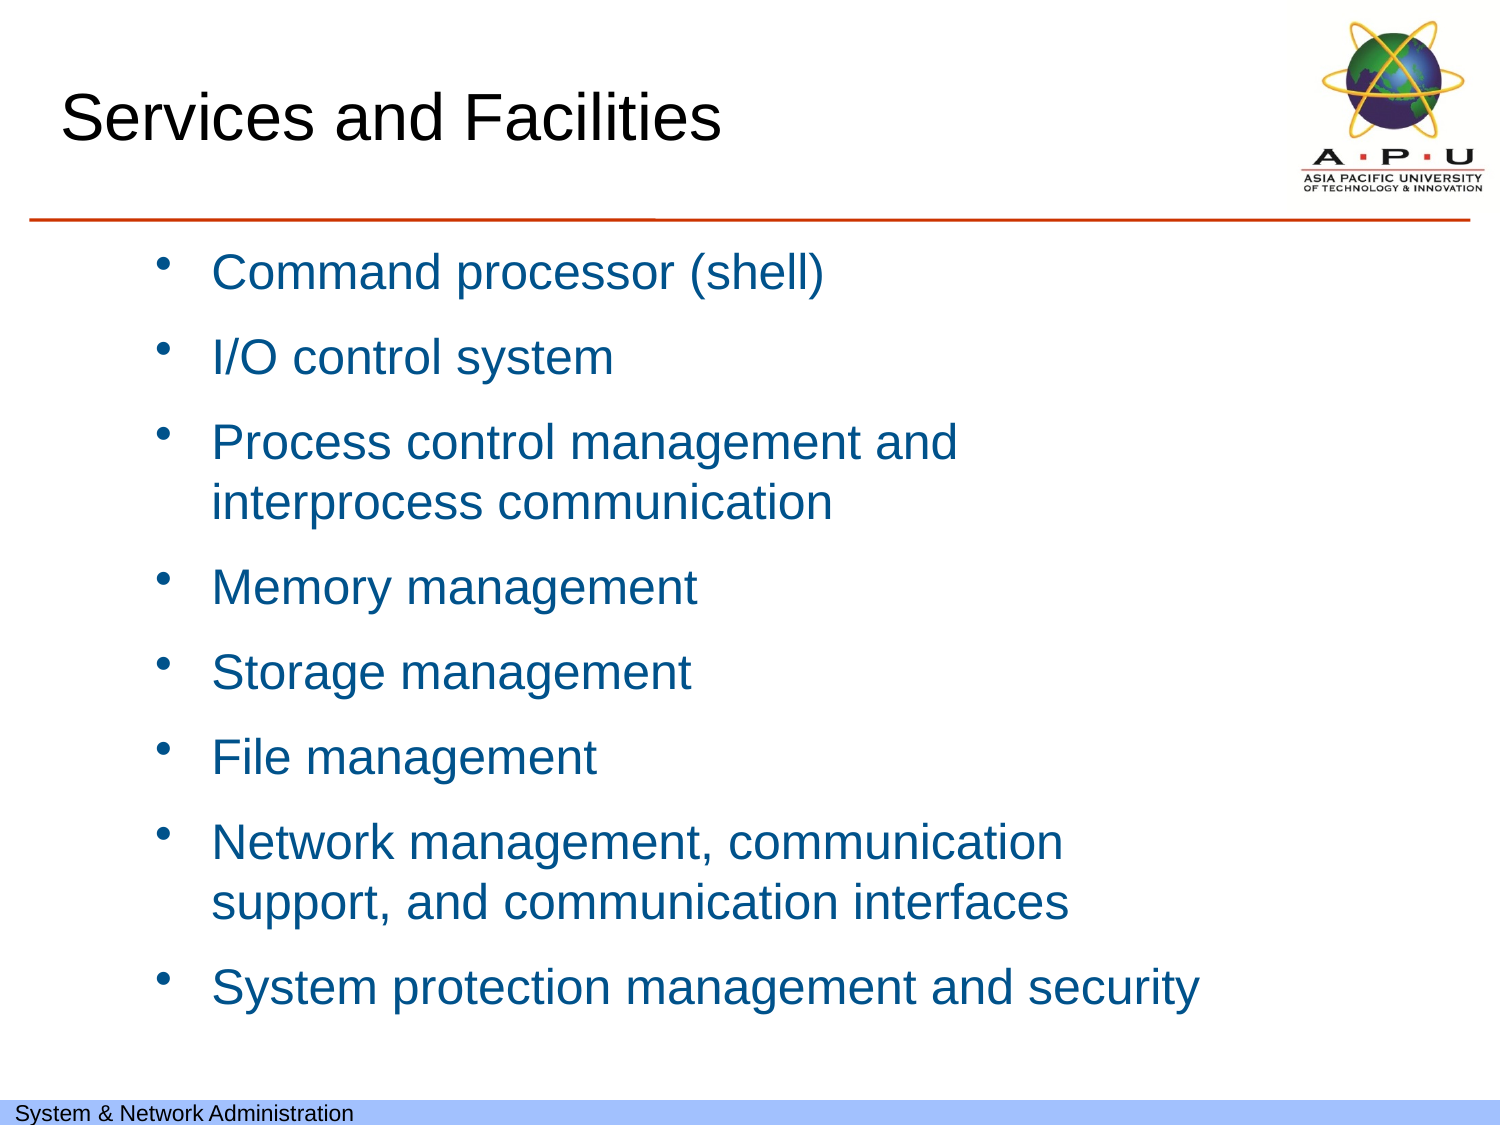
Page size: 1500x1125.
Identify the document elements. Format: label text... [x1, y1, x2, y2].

list Command processor (shell) I/O control system Process control management and interprocess communication Memory management Storage management File management Network management, communication support, and communication interfaces System protection management and security [123, 231, 1258, 1094]
title Services and Facilities [31, 29, 1111, 198]
picture [1287, 0, 1500, 213]
